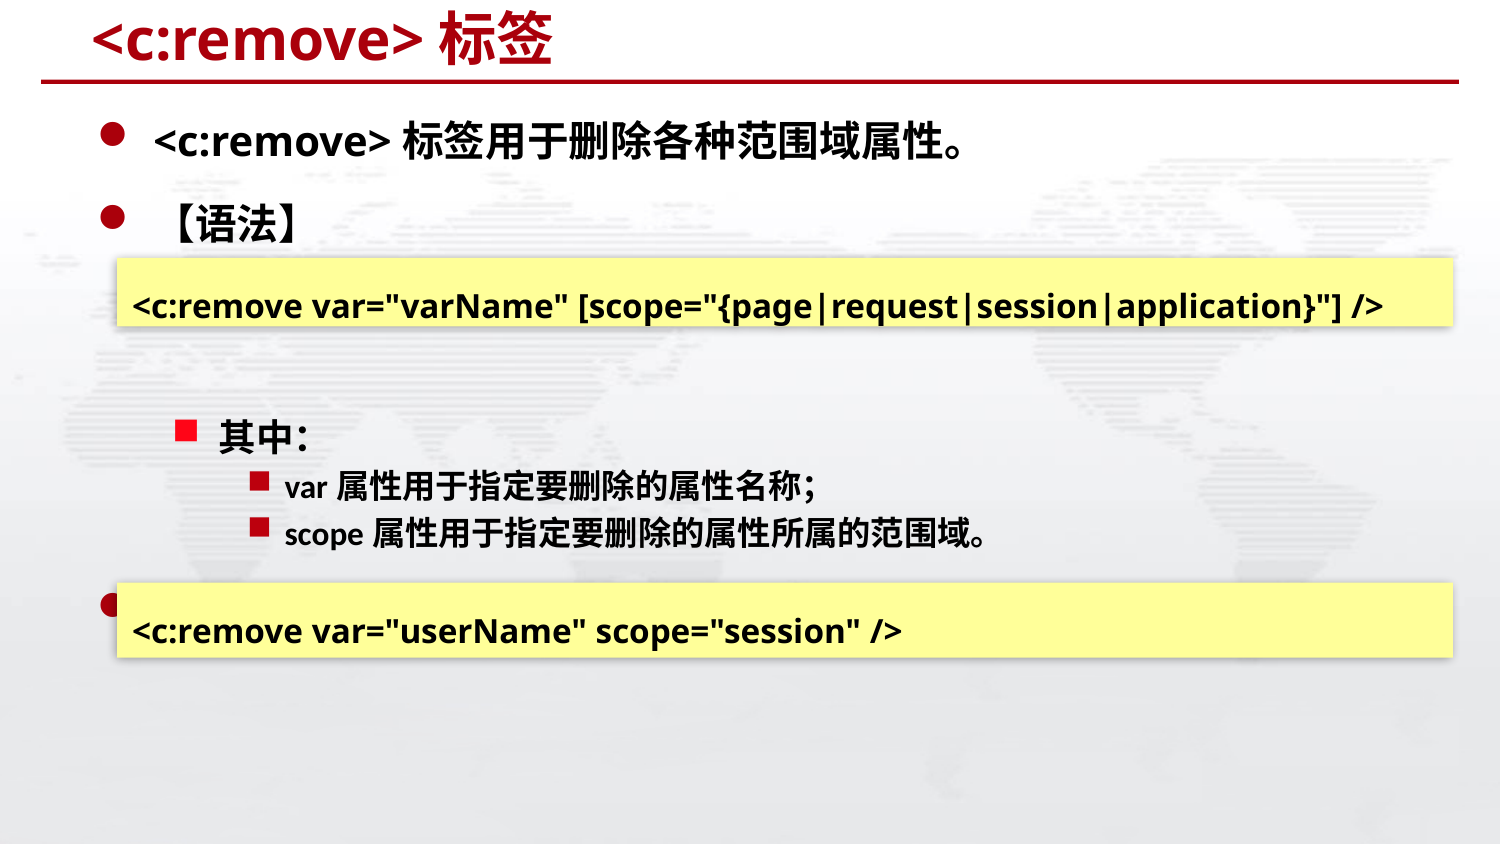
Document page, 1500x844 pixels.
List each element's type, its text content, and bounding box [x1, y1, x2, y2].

list <c:remove var="varName" [scope="{page|request|session|application}"] /> [116, 257, 1454, 327]
text_box <c:remove var="userName" scope="session" /> [117, 582, 1453, 658]
title <c:remove>标签 [76, 2, 873, 71]
picture [0, 1, 1500, 844]
list <c:remove>标签用于删除各种范围域属性。 【语法】 pageContext.removeAttribute（“varName”，Scope） 其中： var属性用于指定要删除的属性名称； scope属性用于指定要删除的属性所属的范围域。 【示例】从Session中删除属性 [81, 81, 1483, 844]
